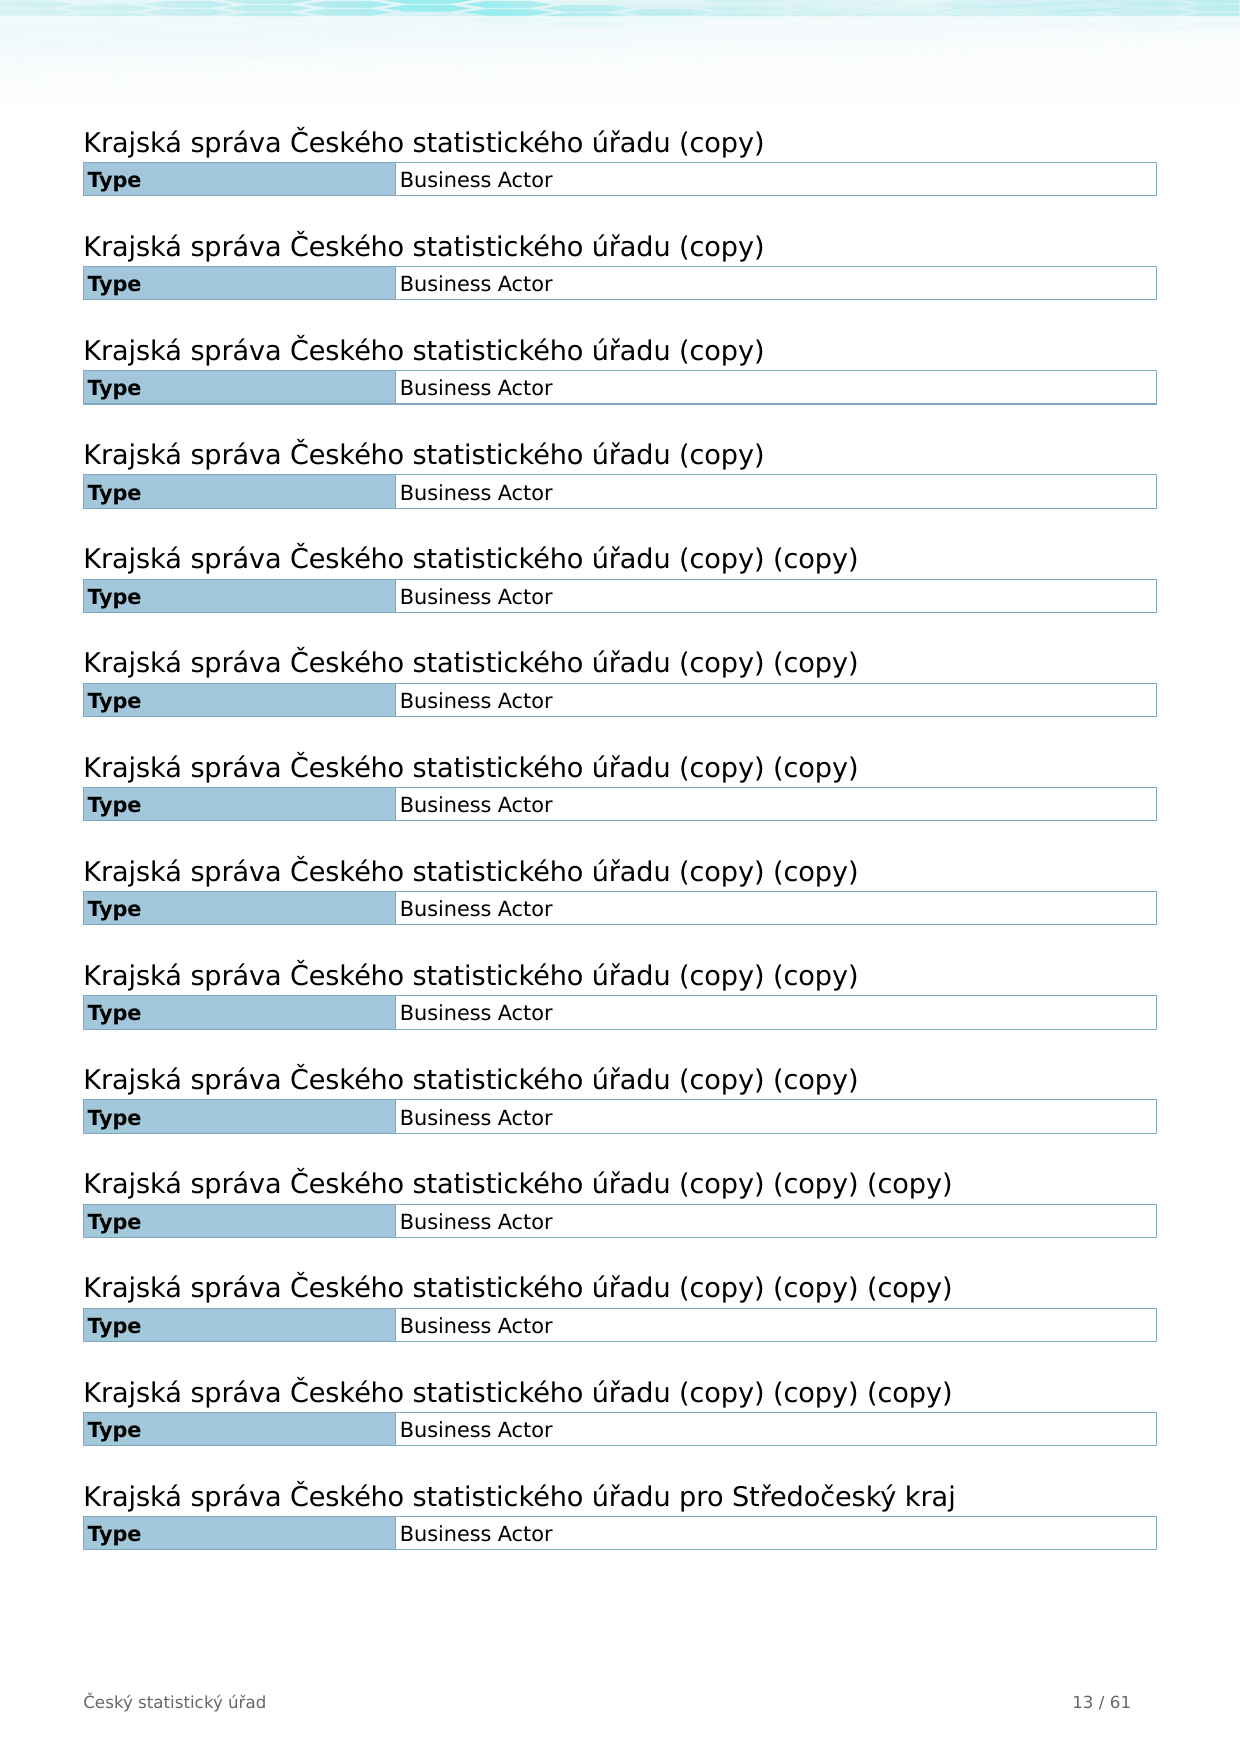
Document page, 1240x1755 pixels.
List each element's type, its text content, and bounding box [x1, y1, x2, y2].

picture [0, 0, 1240, 105]
text_box Type [83, 370, 395, 404]
text_box Type [83, 787, 395, 821]
text_box Krajská správa Českého statistického úřadu (copy) (copy) [83, 749, 1157, 784]
text_box Krajská správa Českého statistického úřadu (copy) (copy) [83, 645, 1157, 680]
text_box Krajská správa Českého statistického úřadu (copy) (copy) (copy) [83, 1166, 1157, 1200]
text_box Český statistický úřad [83, 1649, 924, 1755]
text_box Krajská správa Českého statistického úřadu (copy) (copy) (copy) [83, 1374, 1157, 1409]
text_box Business Actor [395, 579, 1157, 613]
text_box Krajská správa Českého statistického úřadu (copy) (copy) [83, 958, 1157, 992]
text_box Krajská správa Českého statistického úřadu (copy) (copy) [83, 541, 1157, 575]
text_box Krajská správa Českého statistického úřadu pro Středočeský kraj [83, 1479, 1157, 1513]
text_box Krajská správa Českého statistického úřadu (copy) [83, 333, 1157, 367]
text_box Type [83, 1204, 395, 1238]
text_box Business Actor [395, 891, 1157, 925]
text_box Business Actor [395, 1308, 1157, 1342]
text_box Business Actor [395, 995, 1157, 1030]
text_box Business Actor [395, 370, 1157, 404]
text_box Business Actor [395, 1516, 1157, 1550]
text_box Type [83, 1099, 395, 1134]
text_box Type [83, 995, 395, 1030]
text_box Krajská správa Českého statistického úřadu (copy) [83, 437, 1157, 471]
text_box Krajská správa Českého statistického úřadu (copy) (copy) (copy) [83, 1270, 1157, 1304]
text_box Type [83, 266, 395, 300]
text_box Krajská správa Českého statistického úřadu (copy) [83, 124, 1157, 159]
text_box Business Actor [395, 162, 1157, 196]
text_box Business Actor [395, 787, 1157, 821]
text_box Type [83, 891, 395, 925]
text_box Business Actor [395, 1204, 1157, 1238]
text_box Business Actor [395, 474, 1157, 509]
text_box Type [83, 1516, 395, 1550]
text_box Type [83, 162, 395, 196]
text_box Type [83, 1412, 395, 1446]
text_box Krajská správa Českého statistického úřadu (copy) (copy) [83, 1062, 1157, 1096]
text_box Type [83, 683, 395, 717]
text_box Business Actor [395, 266, 1157, 300]
text_box Type [83, 579, 395, 613]
text_box Type [83, 474, 395, 509]
text_box 13 [924, 1649, 1093, 1755]
text_box Krajská správa Českého statistického úřadu (copy) [83, 229, 1157, 263]
text_box Type [83, 1308, 395, 1342]
text_box Krajská správa Českého statistického úřadu (copy) (copy) [83, 854, 1157, 888]
text_box / 61 [1093, 1649, 1157, 1755]
text_box Business Actor [395, 1099, 1157, 1134]
text_box Business Actor [395, 1412, 1157, 1446]
text_box Business Actor [395, 683, 1157, 717]
